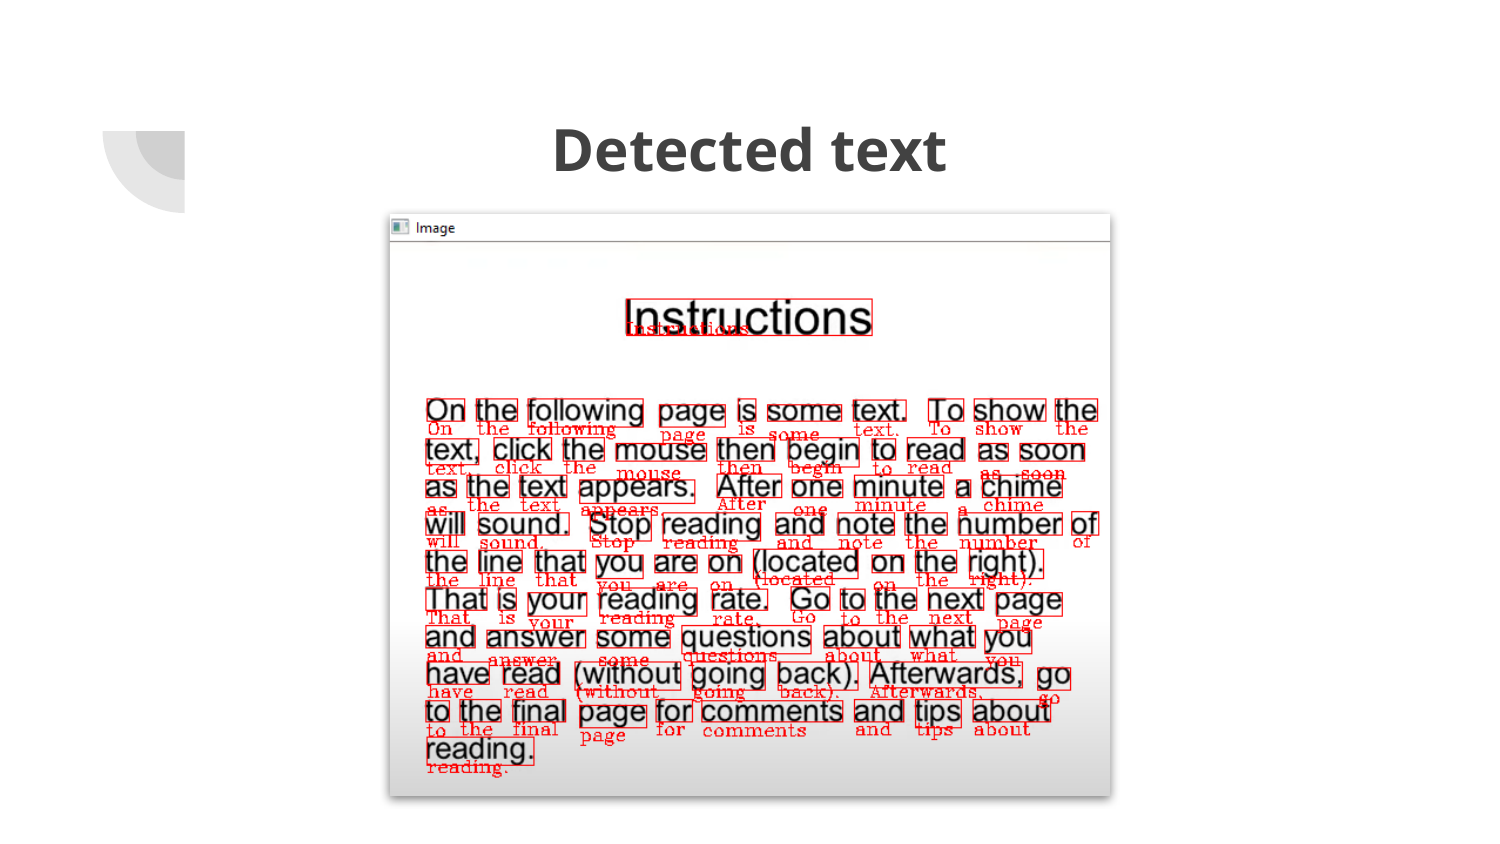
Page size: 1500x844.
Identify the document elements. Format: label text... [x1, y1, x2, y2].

picture [389, 214, 1111, 797]
title Detected text [173, 98, 1327, 263]
